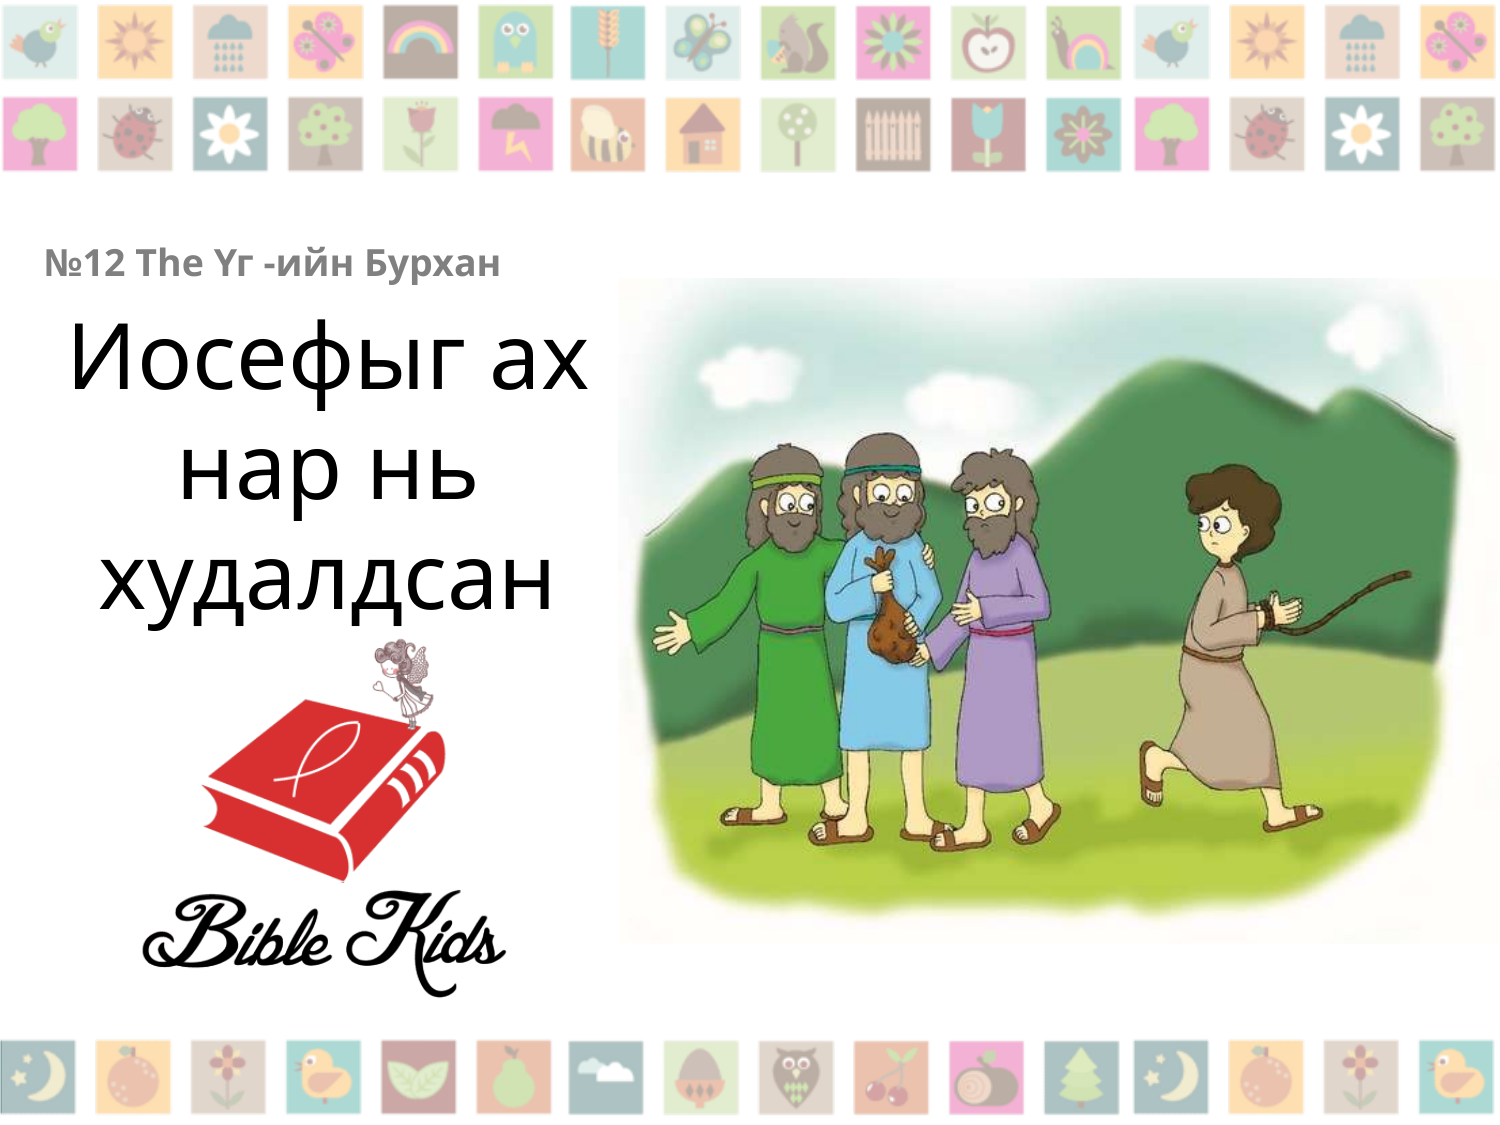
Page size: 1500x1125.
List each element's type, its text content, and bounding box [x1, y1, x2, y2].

text_box Иосефыг ах нар нь худалдсан [5, 290, 613, 636]
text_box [0, 3, 1500, 181]
text_box №12 The Үг -ийн Бурхан [29, 231, 543, 290]
picture [618, 278, 1500, 945]
picture [117, 600, 544, 1027]
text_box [0, 1028, 1500, 1118]
